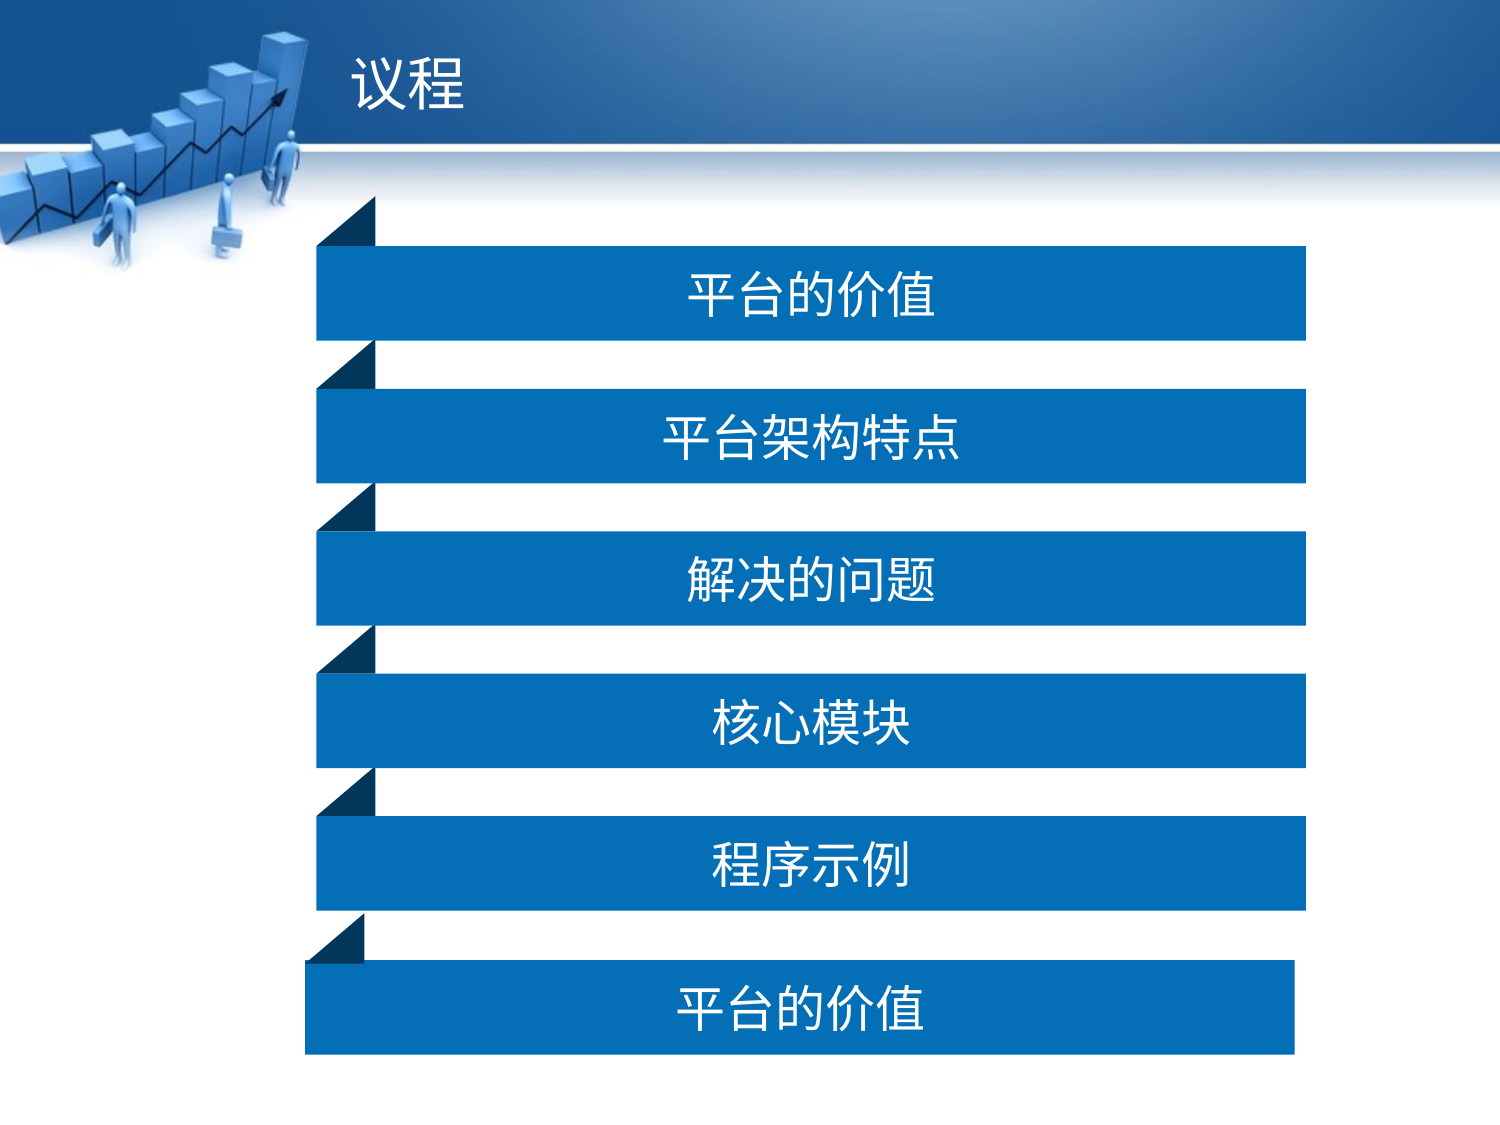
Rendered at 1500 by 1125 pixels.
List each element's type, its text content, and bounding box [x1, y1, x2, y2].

text_box [316, 484, 377, 530]
title 议程 [334, 27, 1441, 126]
text_box [313, 342, 377, 390]
text_box 平台的价值 [315, 245, 1307, 342]
text_box 平台的价值 [304, 959, 1296, 1056]
text_box [302, 911, 366, 965]
text_box 平台架构特点 [315, 388, 1307, 484]
text_box [313, 627, 377, 675]
text_box [316, 193, 377, 245]
picture [0, 0, 1500, 1125]
text_box [316, 769, 377, 815]
text_box 解决的问题 [315, 530, 1307, 627]
text_box 程序示例 [315, 815, 1307, 912]
text_box 核心模块 [315, 673, 1307, 769]
